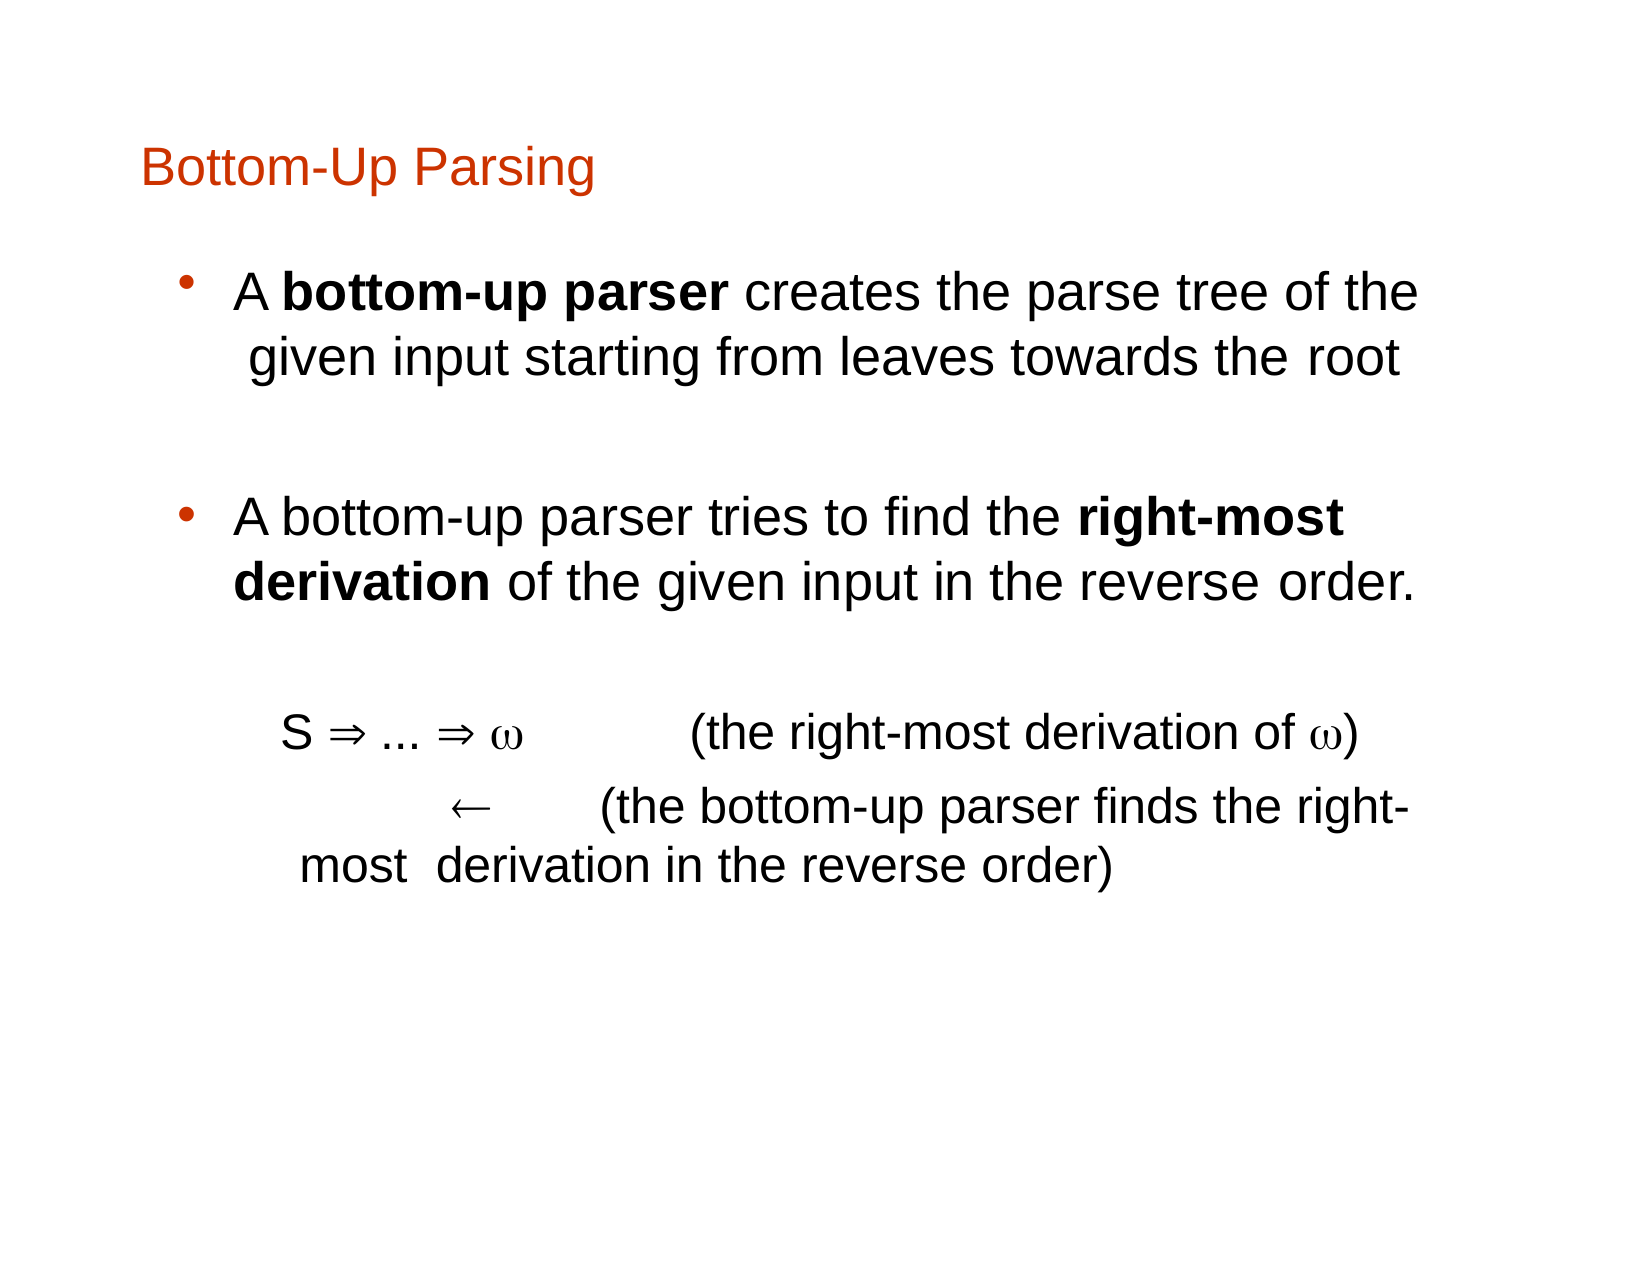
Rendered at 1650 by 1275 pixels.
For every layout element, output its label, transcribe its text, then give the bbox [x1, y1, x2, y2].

text_box A bottom-up parser creates the parse tree of the given input starting from leaves towards the root A bottom-up parser tries to find the right-most derivation of the given input in the reverse order. S  ...   (the right-most derivation of )  (the bottom-up parser finds the right-most derivation in the reverse order) [175, 254, 1451, 893]
title Bottom-Up Parsing [138, 128, 601, 344]
